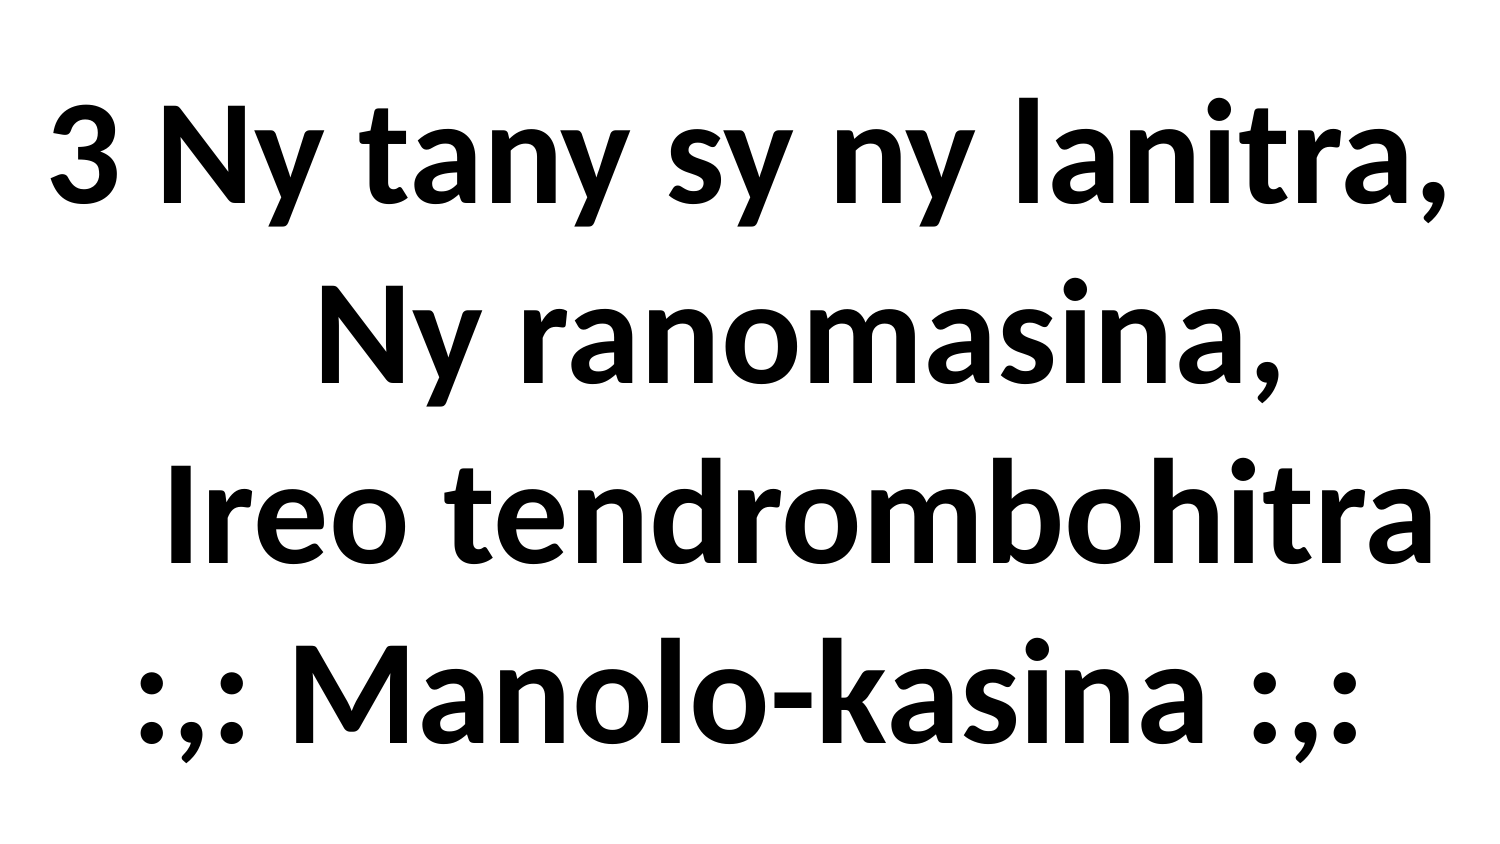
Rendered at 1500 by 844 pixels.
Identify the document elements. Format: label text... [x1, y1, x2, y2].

title 3 Ny tany sy ny lanitra, Ny ranomasina, Ireo tendrombohitra :,: Manolo-kasina :,: [0, 323, 1500, 504]
